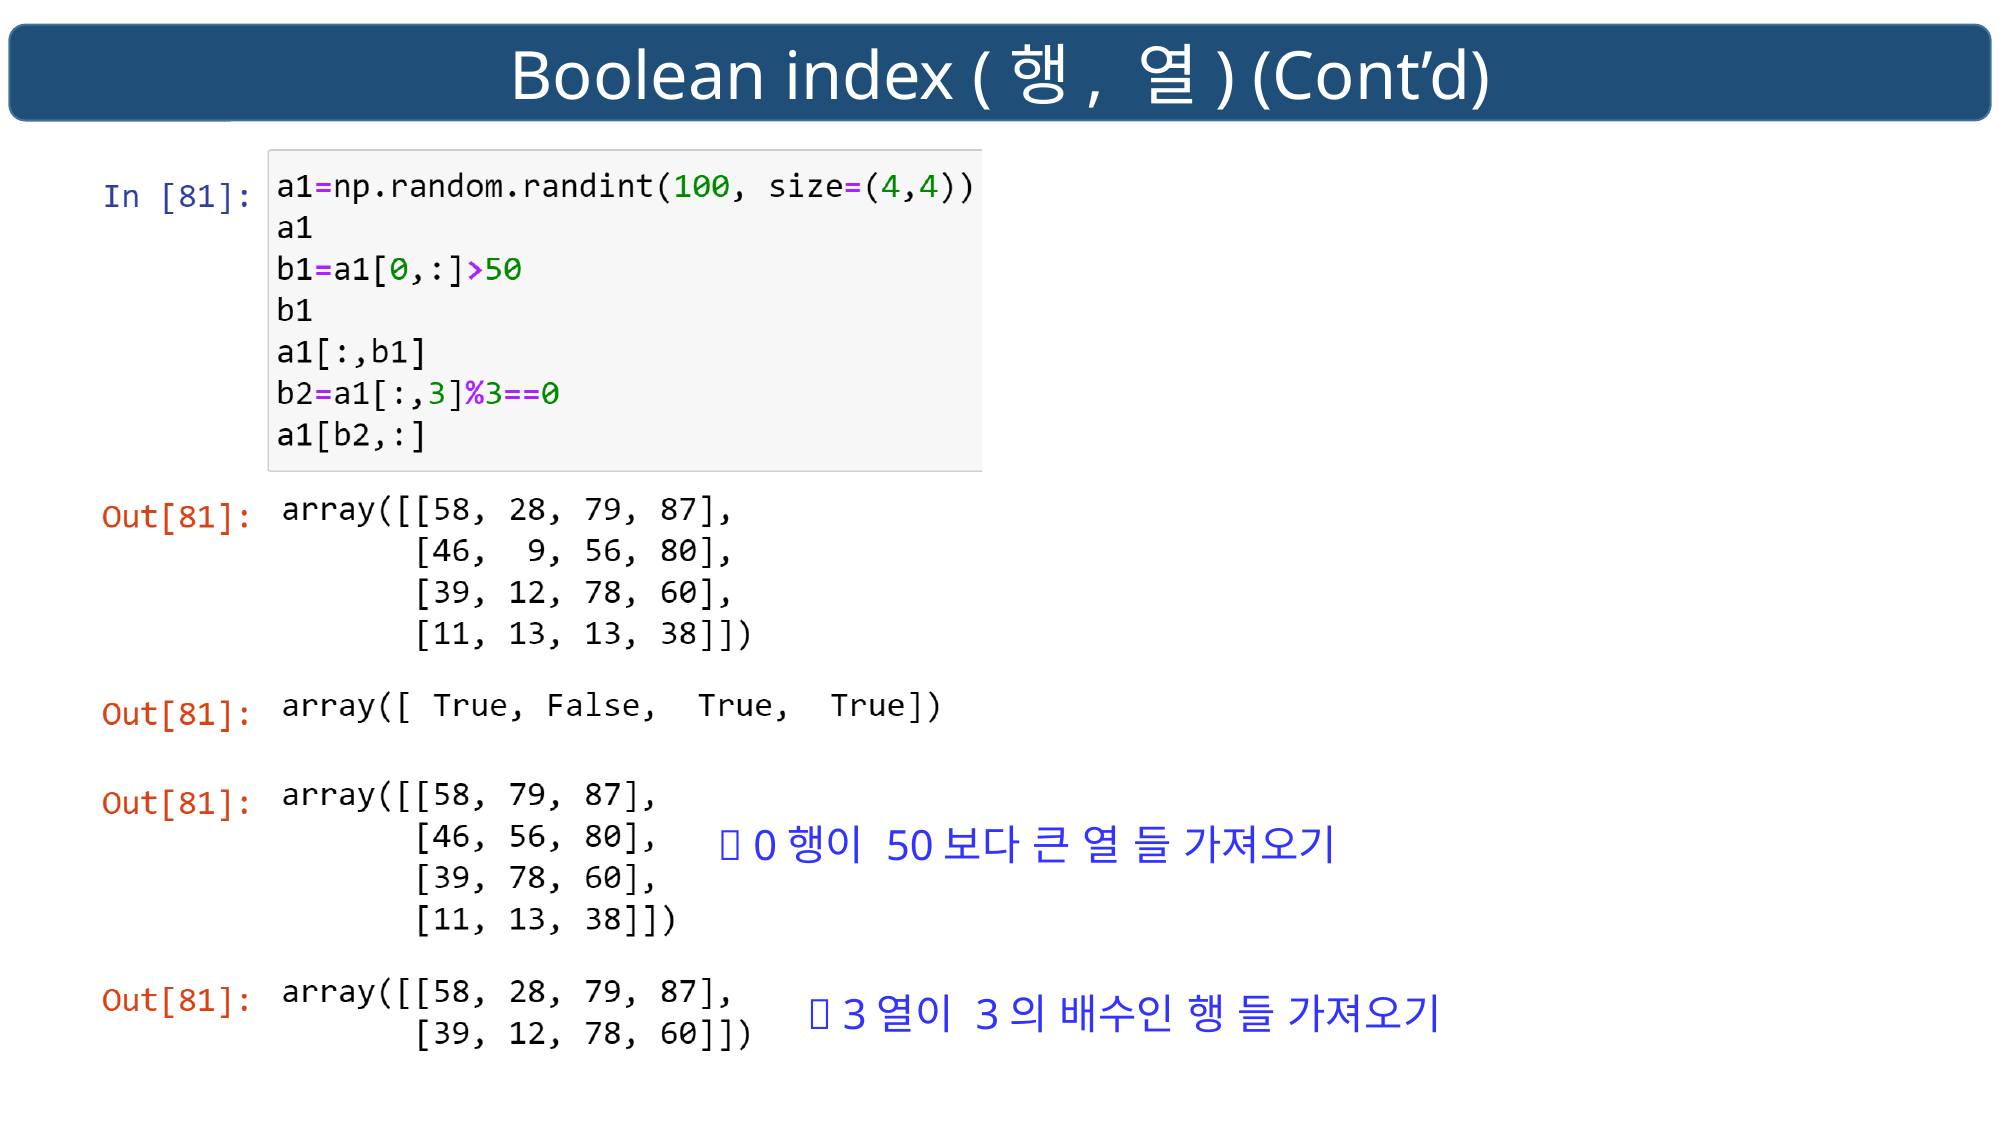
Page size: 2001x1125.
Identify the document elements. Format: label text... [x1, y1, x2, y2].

text_box  3열이 3의 배수인 행 들 가져오기 [983, 980, 1457, 1045]
picture [92, 144, 983, 1066]
text_box  0행이 50보다 큰 열 들 가져오기 [983, 811, 1353, 877]
text_box Boolean index (행, 열) (Cont’d) [8, 23, 1992, 122]
